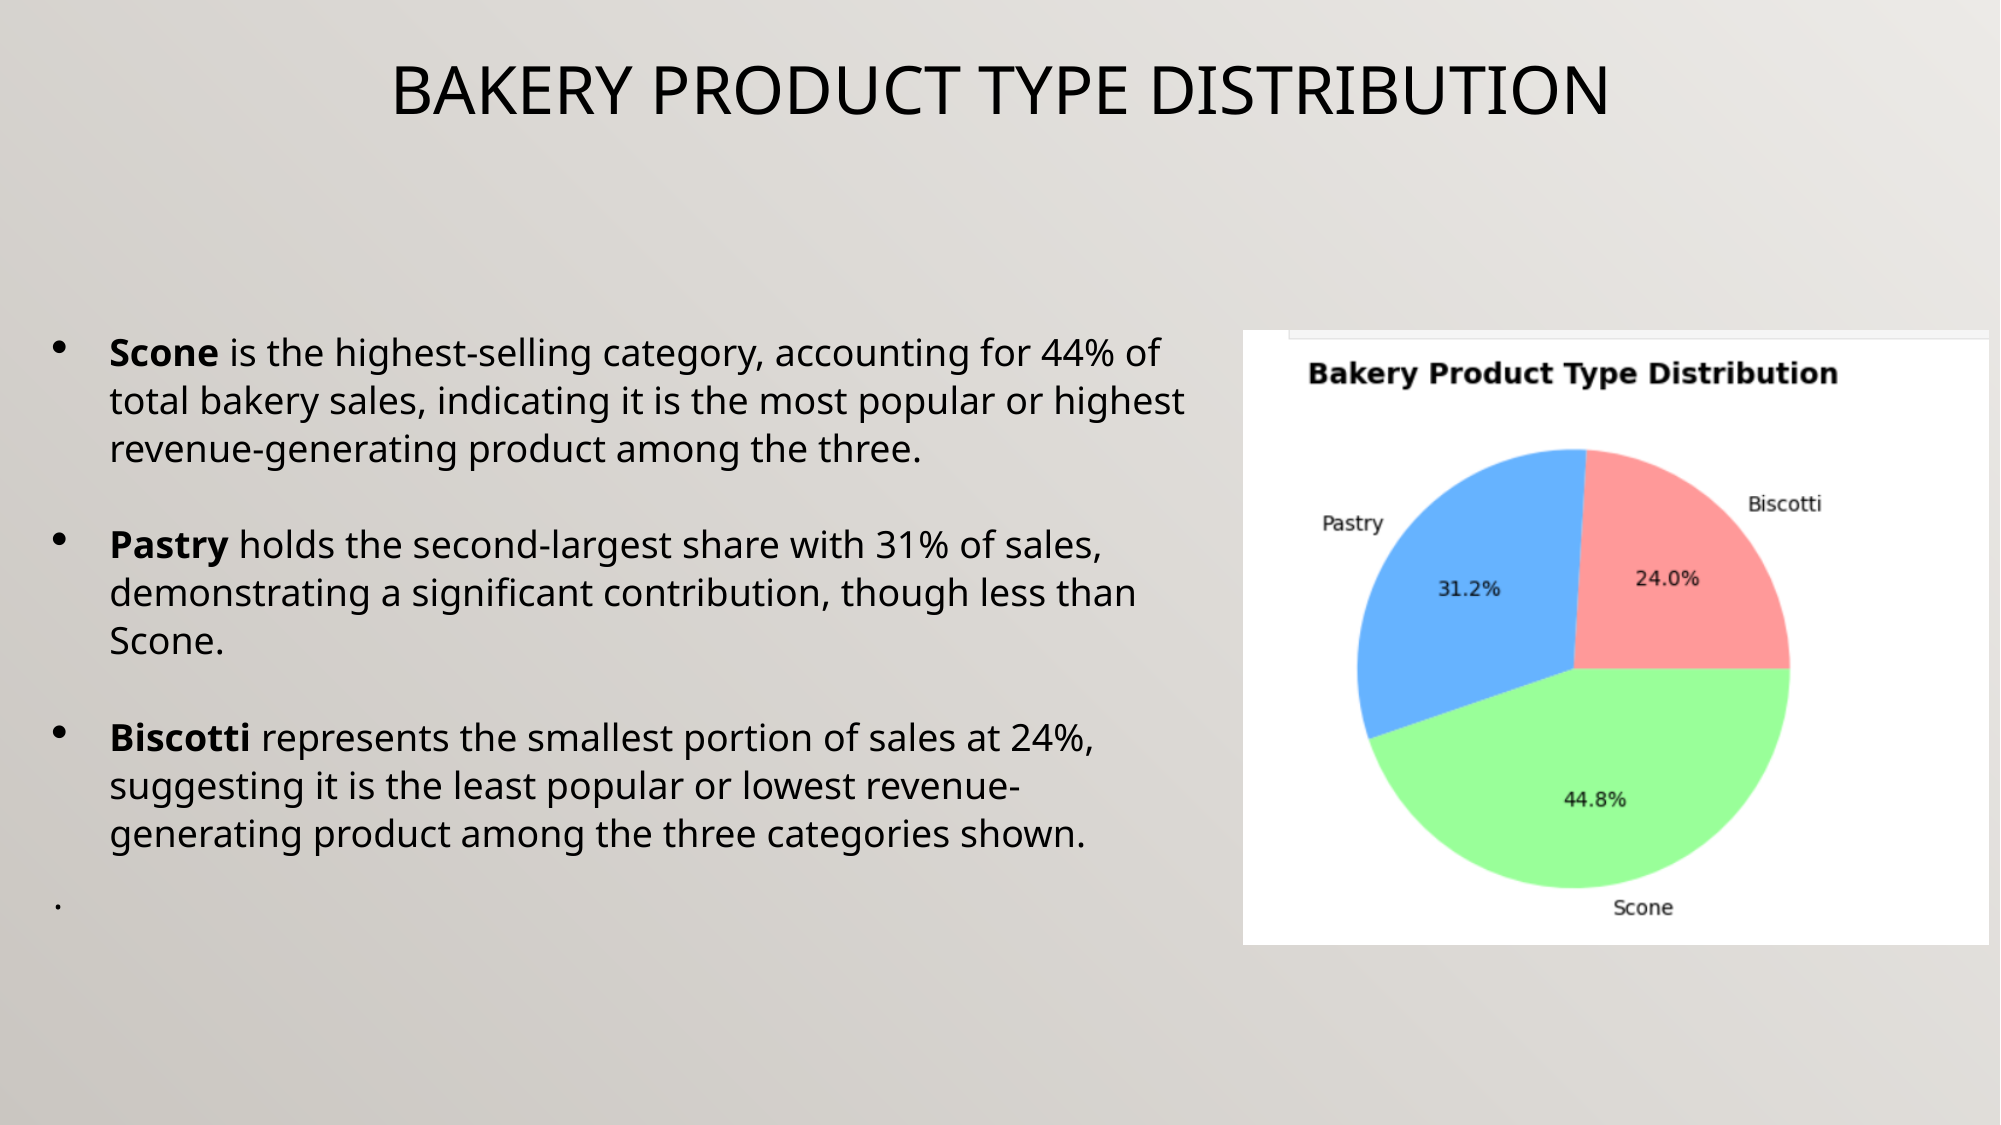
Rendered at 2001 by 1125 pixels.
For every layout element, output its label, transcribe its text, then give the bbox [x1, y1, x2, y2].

text_box Scone is the highest-selling category, accounting for 44% of total bakery sales, indicating it is the most popular or highest revenue-generating product among the three. Pastry holds the second-largest share with 31% of sales, demonstrating a significant contribution, though less than Scone. Biscotti represents the smallest portion of sales at 24%, suggesting it is the least popular or lowest revenue-generating product among the three categories shown. . [38, 318, 1215, 970]
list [1243, 330, 1989, 946]
title Bakery product type distribution [375, 49, 1788, 180]
